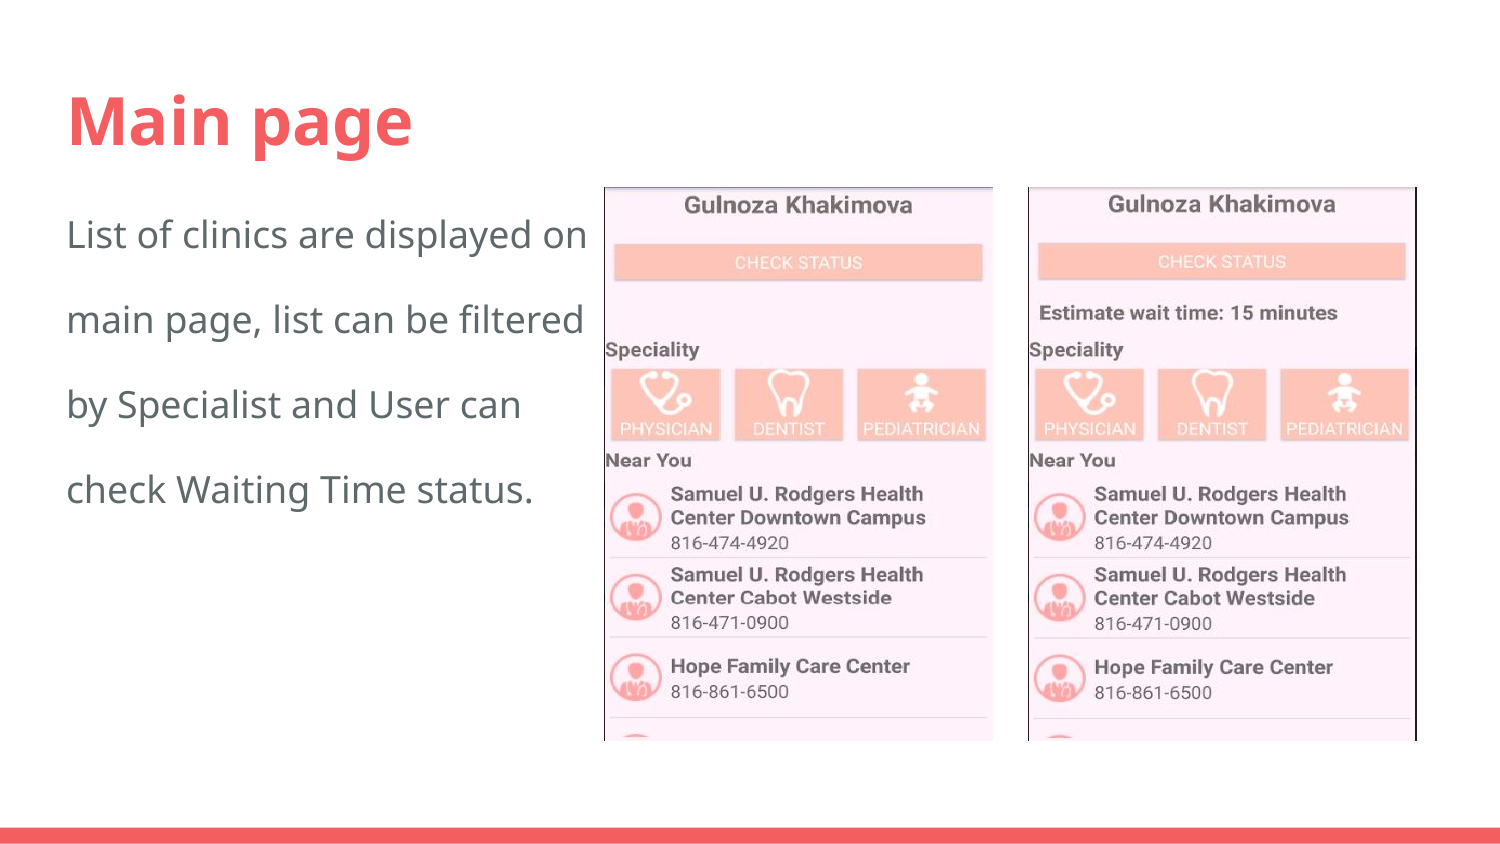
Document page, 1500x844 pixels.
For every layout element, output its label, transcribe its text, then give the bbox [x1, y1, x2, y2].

picture [1028, 186, 1417, 741]
list List of clinics are displayed on main page, list can be filtered by Specialist and User can check Waiting Time status. [51, 189, 1449, 750]
title Main page [51, 64, 1449, 167]
picture [604, 186, 993, 741]
